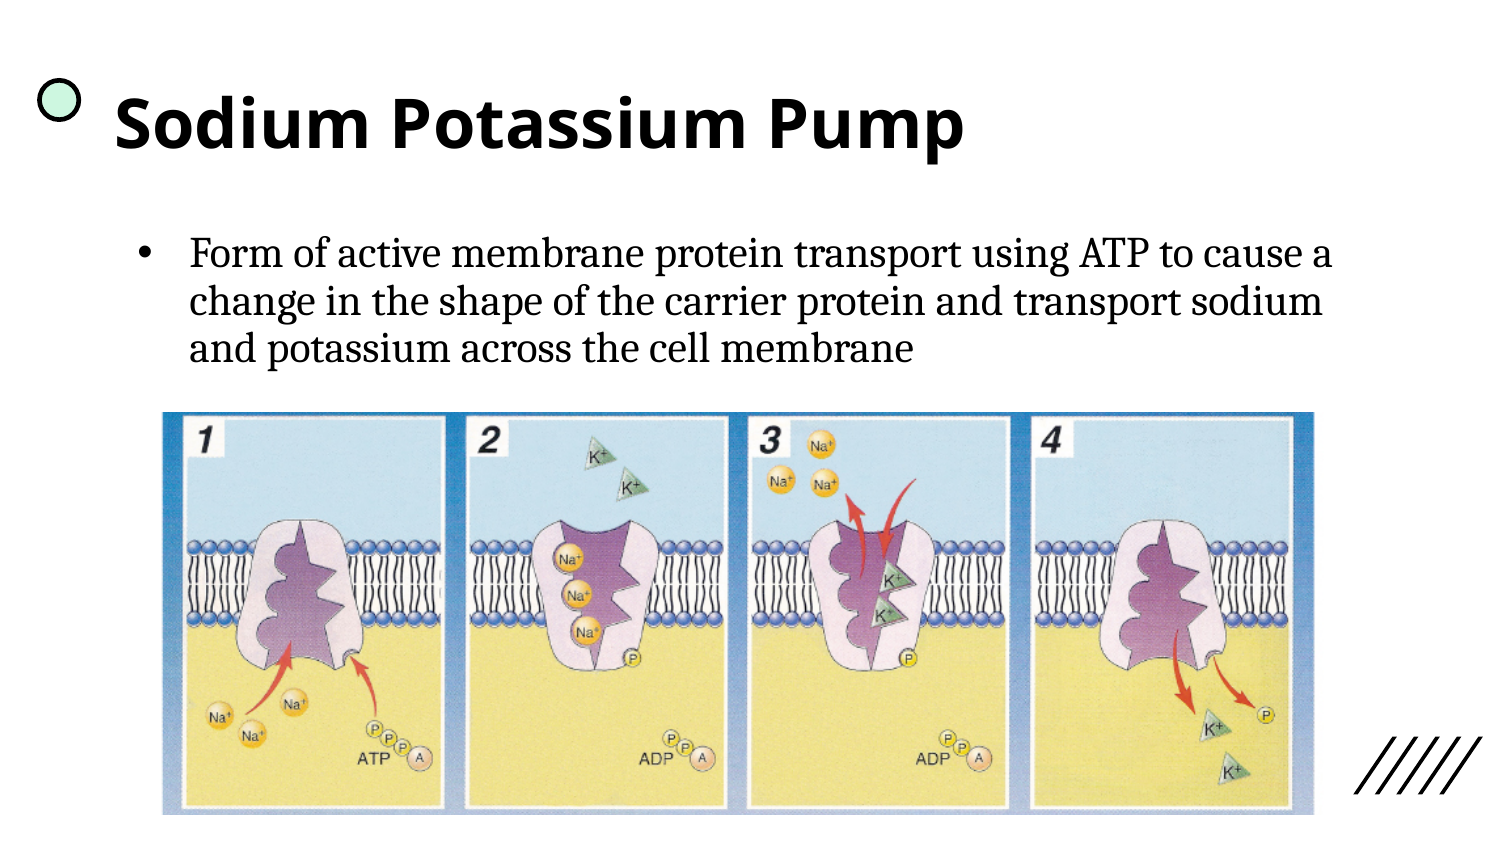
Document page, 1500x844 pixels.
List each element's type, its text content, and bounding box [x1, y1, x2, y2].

list Form of active membrane protein transport using ATP to cause a change in the shape of the carrier protein and transport sodium and potassium across the cell membrane [103, 224, 1397, 760]
picture [150, 411, 1329, 815]
title Sodium Potassium Pump [103, 44, 1397, 208]
